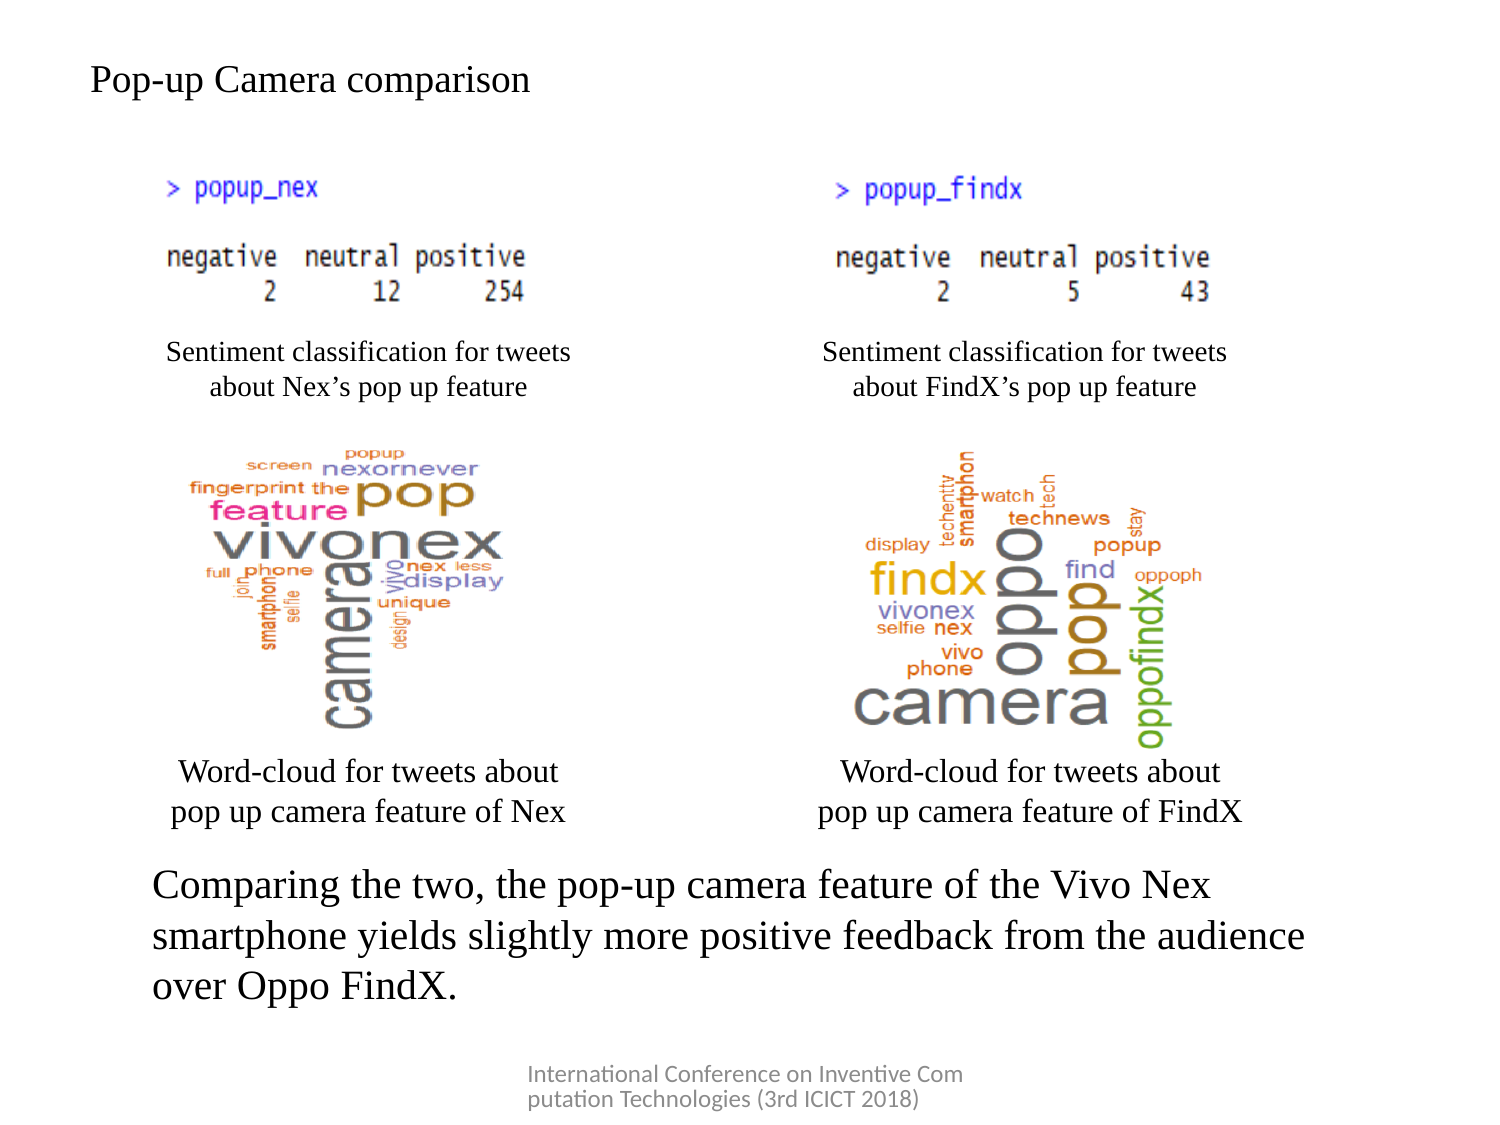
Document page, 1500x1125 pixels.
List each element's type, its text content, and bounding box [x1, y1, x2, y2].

picture [182, 442, 518, 734]
text_box Sentiment classification for tweets about FindX’s pop up feature [793, 325, 1257, 410]
footer International Conference on Inventive Computation Technologies (3rd ICICT 2018) [512, 1042, 988, 1103]
picture [162, 172, 538, 311]
picture [826, 172, 1223, 311]
text_box Comparing the two, the pop-up camera feature of the Vivo Nex smartphone yields slightly more positive feedback from the audience over Oppo FindX. [137, 849, 1338, 1015]
text_box Word-cloud for tweets about pop up camera feature of Nex [137, 741, 600, 836]
title Pop-up Camera comparison [75, 45, 1425, 109]
text_box Word-cloud for tweets about pop up camera feature of FindX [799, 741, 1262, 837]
picture [837, 442, 1213, 759]
text_box Sentiment classification for tweets about Nex’s pop up feature [137, 325, 600, 410]
